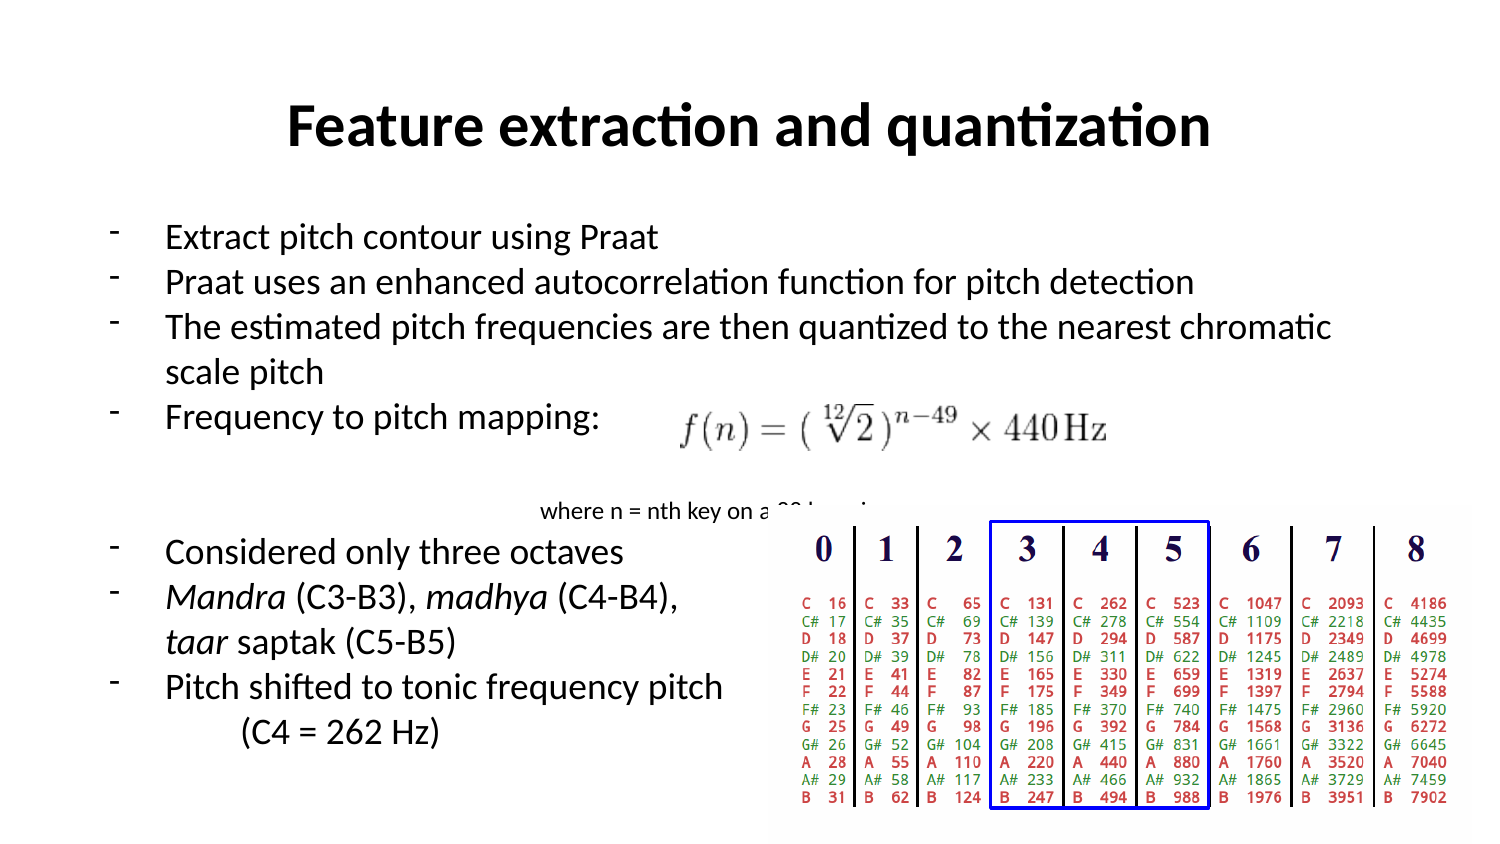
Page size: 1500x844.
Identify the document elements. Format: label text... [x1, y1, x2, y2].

picture [679, 404, 1107, 452]
list Extract pitch contour using Praat Praat uses an enhanced autocorrelation function for pitch detection The estimated pitch frequencies are then quantized to the nearest chromatic scale pitch Frequency to pitch mapping: where n = nth key on a 88 key piano Considered only three octaves Mandra (C3-B3), madhya (C4-B4), taar saptak (C5-B5) Pitch shifted to tonic frequency pitch (C4 = 262 Hz) [75, 196, 1425, 808]
title Feature extraction and quantization [75, 33, 1425, 175]
picture [768, 505, 1473, 844]
